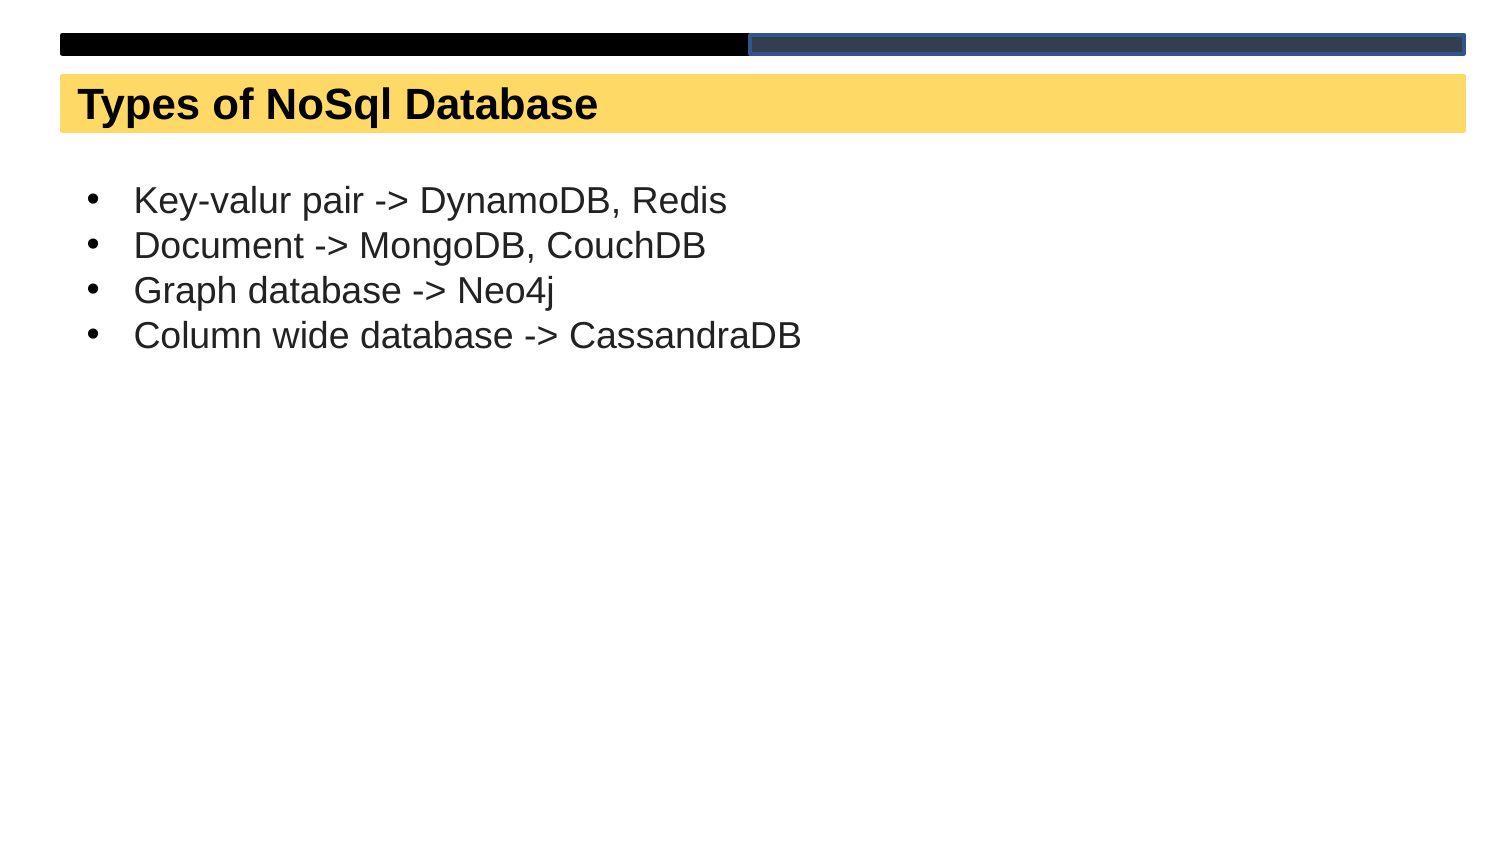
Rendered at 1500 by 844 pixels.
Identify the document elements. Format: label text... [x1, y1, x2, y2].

text_box Key-valur pair -> DynamoDB, Redis Document -> MongoDB, CouchDB Graph database -> Neo4j Column wide database -> CassandraDB [71, 168, 1440, 364]
text_box [60, 33, 748, 56]
text_box [748, 33, 1466, 56]
text_box Types of NoSql Database [62, 68, 833, 136]
text_box [833, 74, 1466, 133]
